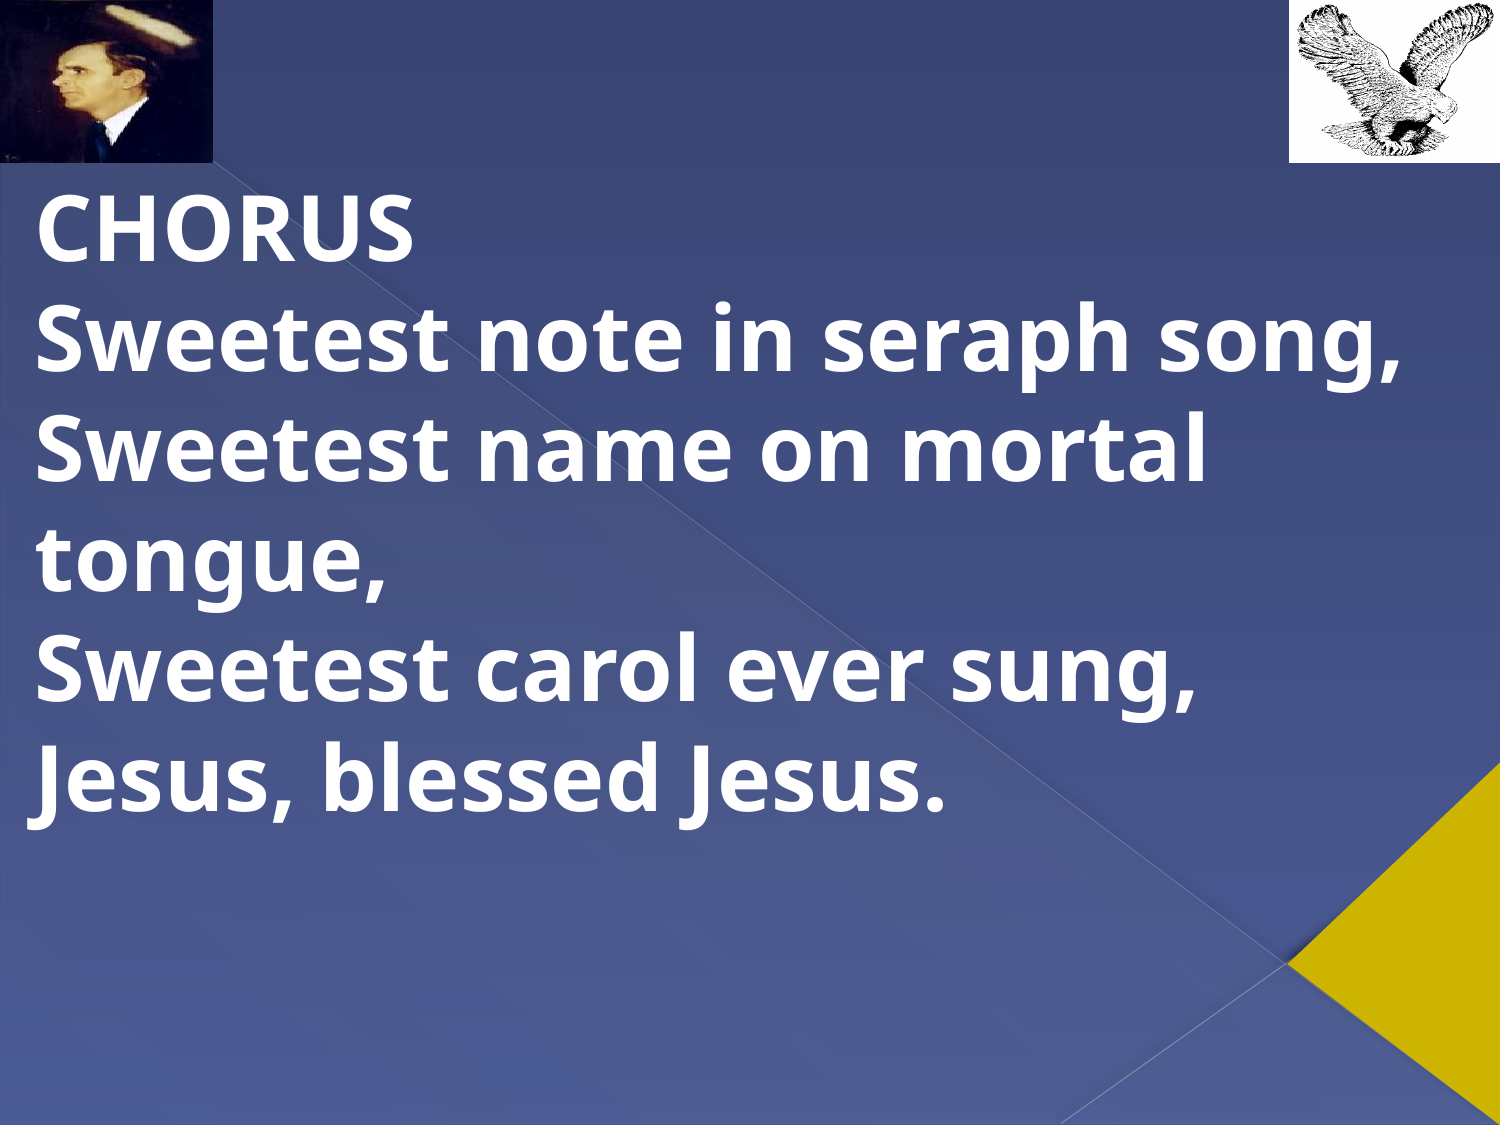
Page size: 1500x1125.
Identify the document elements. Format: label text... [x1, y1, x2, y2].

text_box CHORUS Sweetest note in seraph song, Sweetest name on mortal tongue, Sweetest carol ever sung, Jesus, blessed Jesus. [19, 162, 1482, 837]
text_box [1285, 760, 1500, 1125]
picture [0, 0, 213, 163]
picture [1288, 0, 1500, 163]
